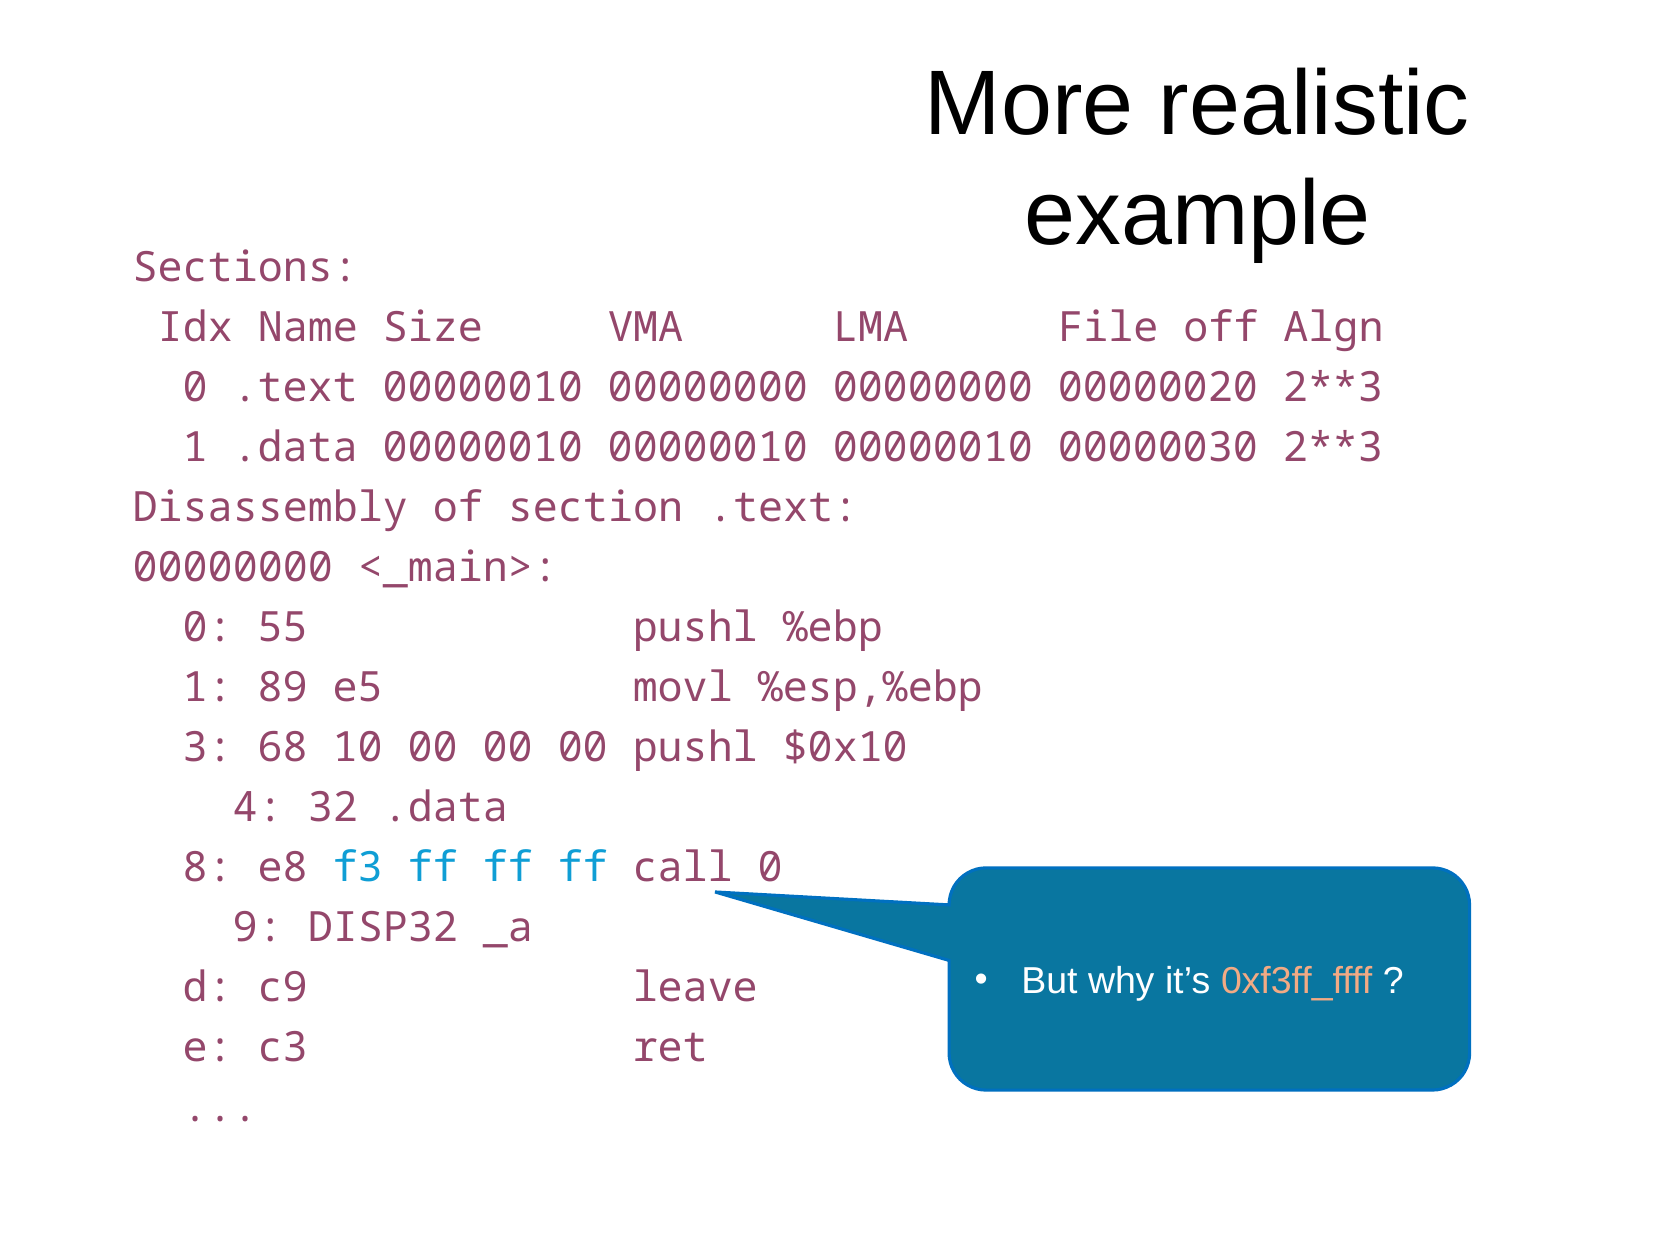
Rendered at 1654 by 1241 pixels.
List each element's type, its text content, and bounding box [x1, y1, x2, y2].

title More realistic example [825, 49, 1571, 150]
text_box But why it’s 0xf3ff_ffff ? [714, 866, 1472, 1092]
list Sections: Idx Name Size VMA LMA File off Algn 0 .text 00000010 00000000 00000000 00000020 2**3 1 .data 00000010 00000010 00000010 00000030 2**3 Disassembly of section .text: 00000000 <_main>: 0: 55 pushl %ebp 1: 89 e5 movl %esp,%ebp 3: 68 10 00 00 00 pushl $0x10 4: 32 .data 8: e8 f3 ff ff ff call 0 9: DISP32 _a d: c9 leave e: c3 ret ... [82, 150, 1571, 1125]
